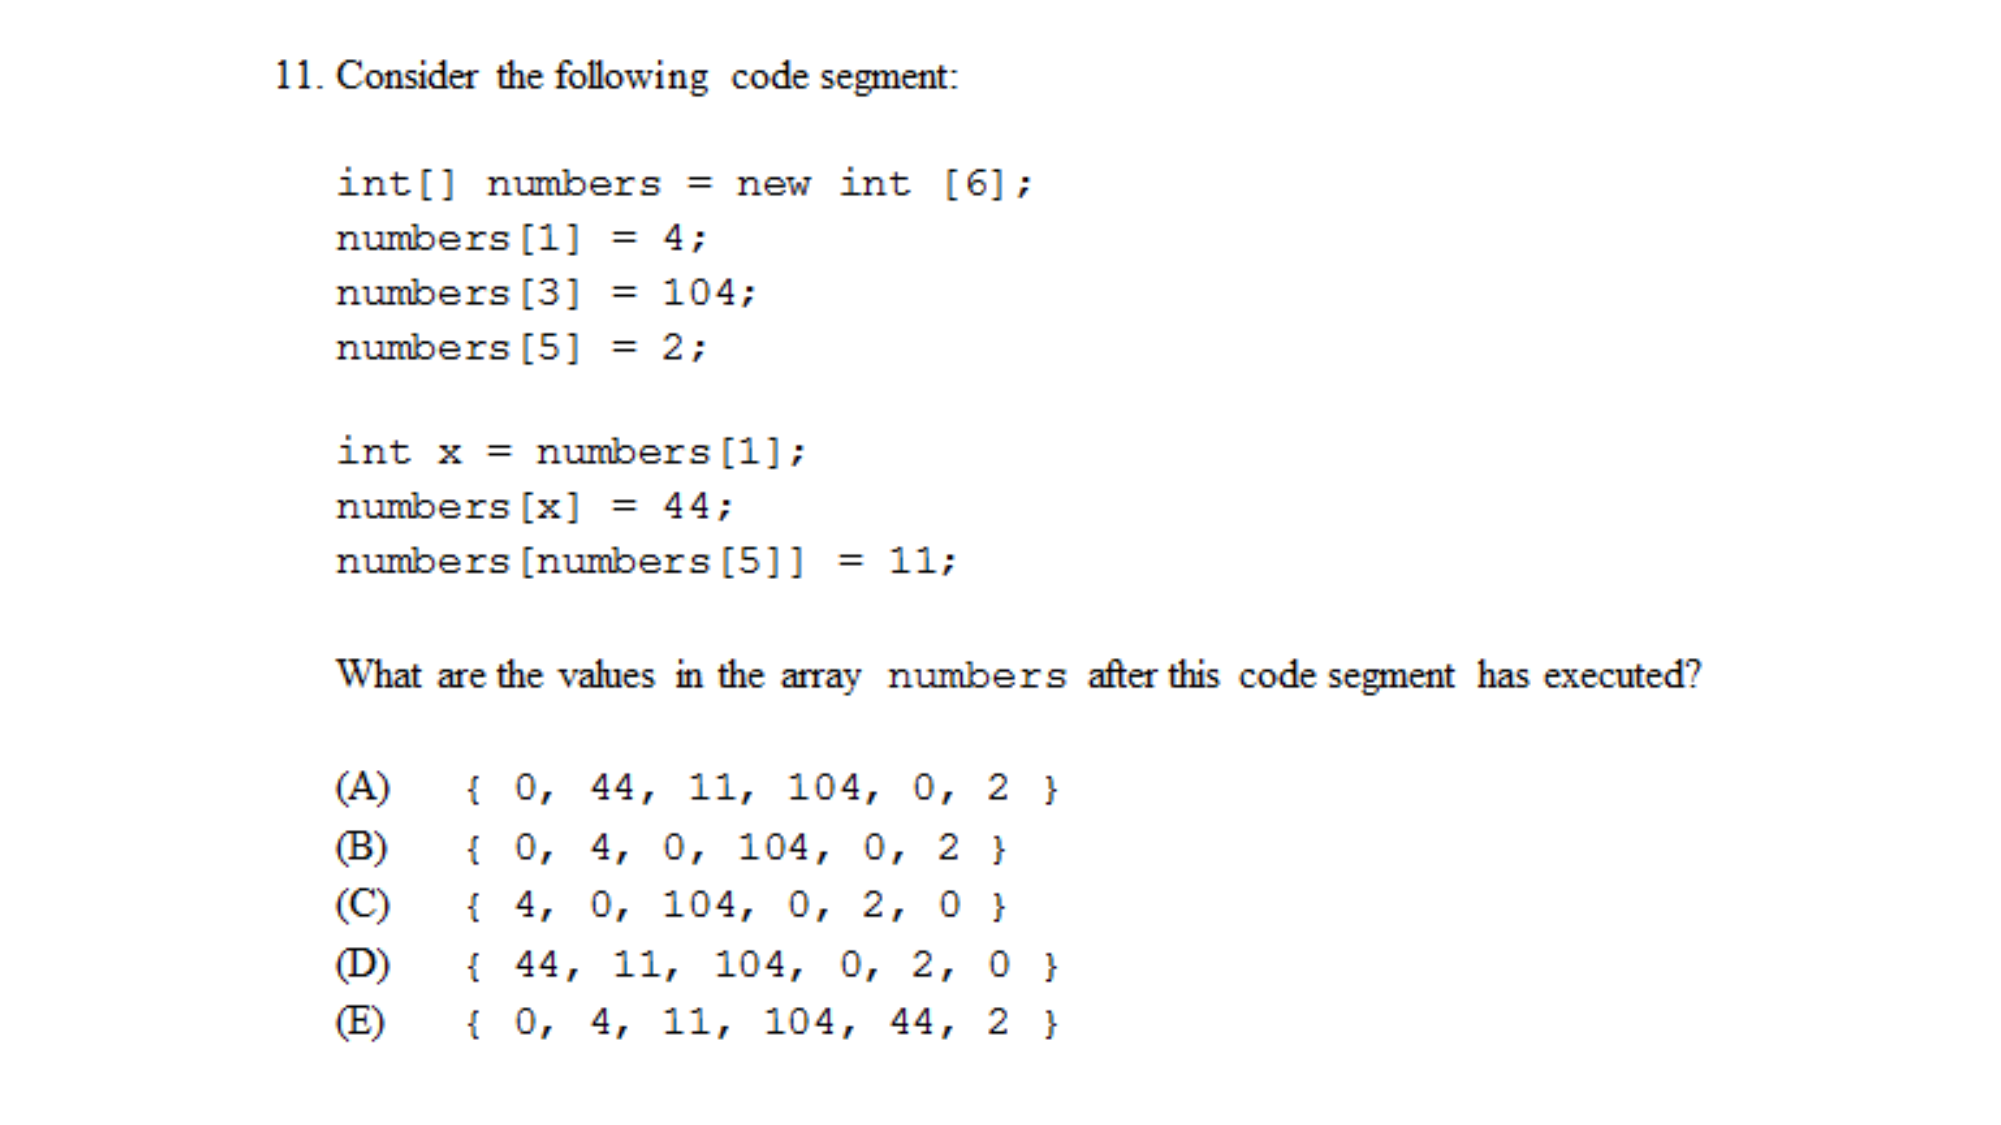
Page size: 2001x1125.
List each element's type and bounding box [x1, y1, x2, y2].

picture [252, 32, 1747, 1093]
